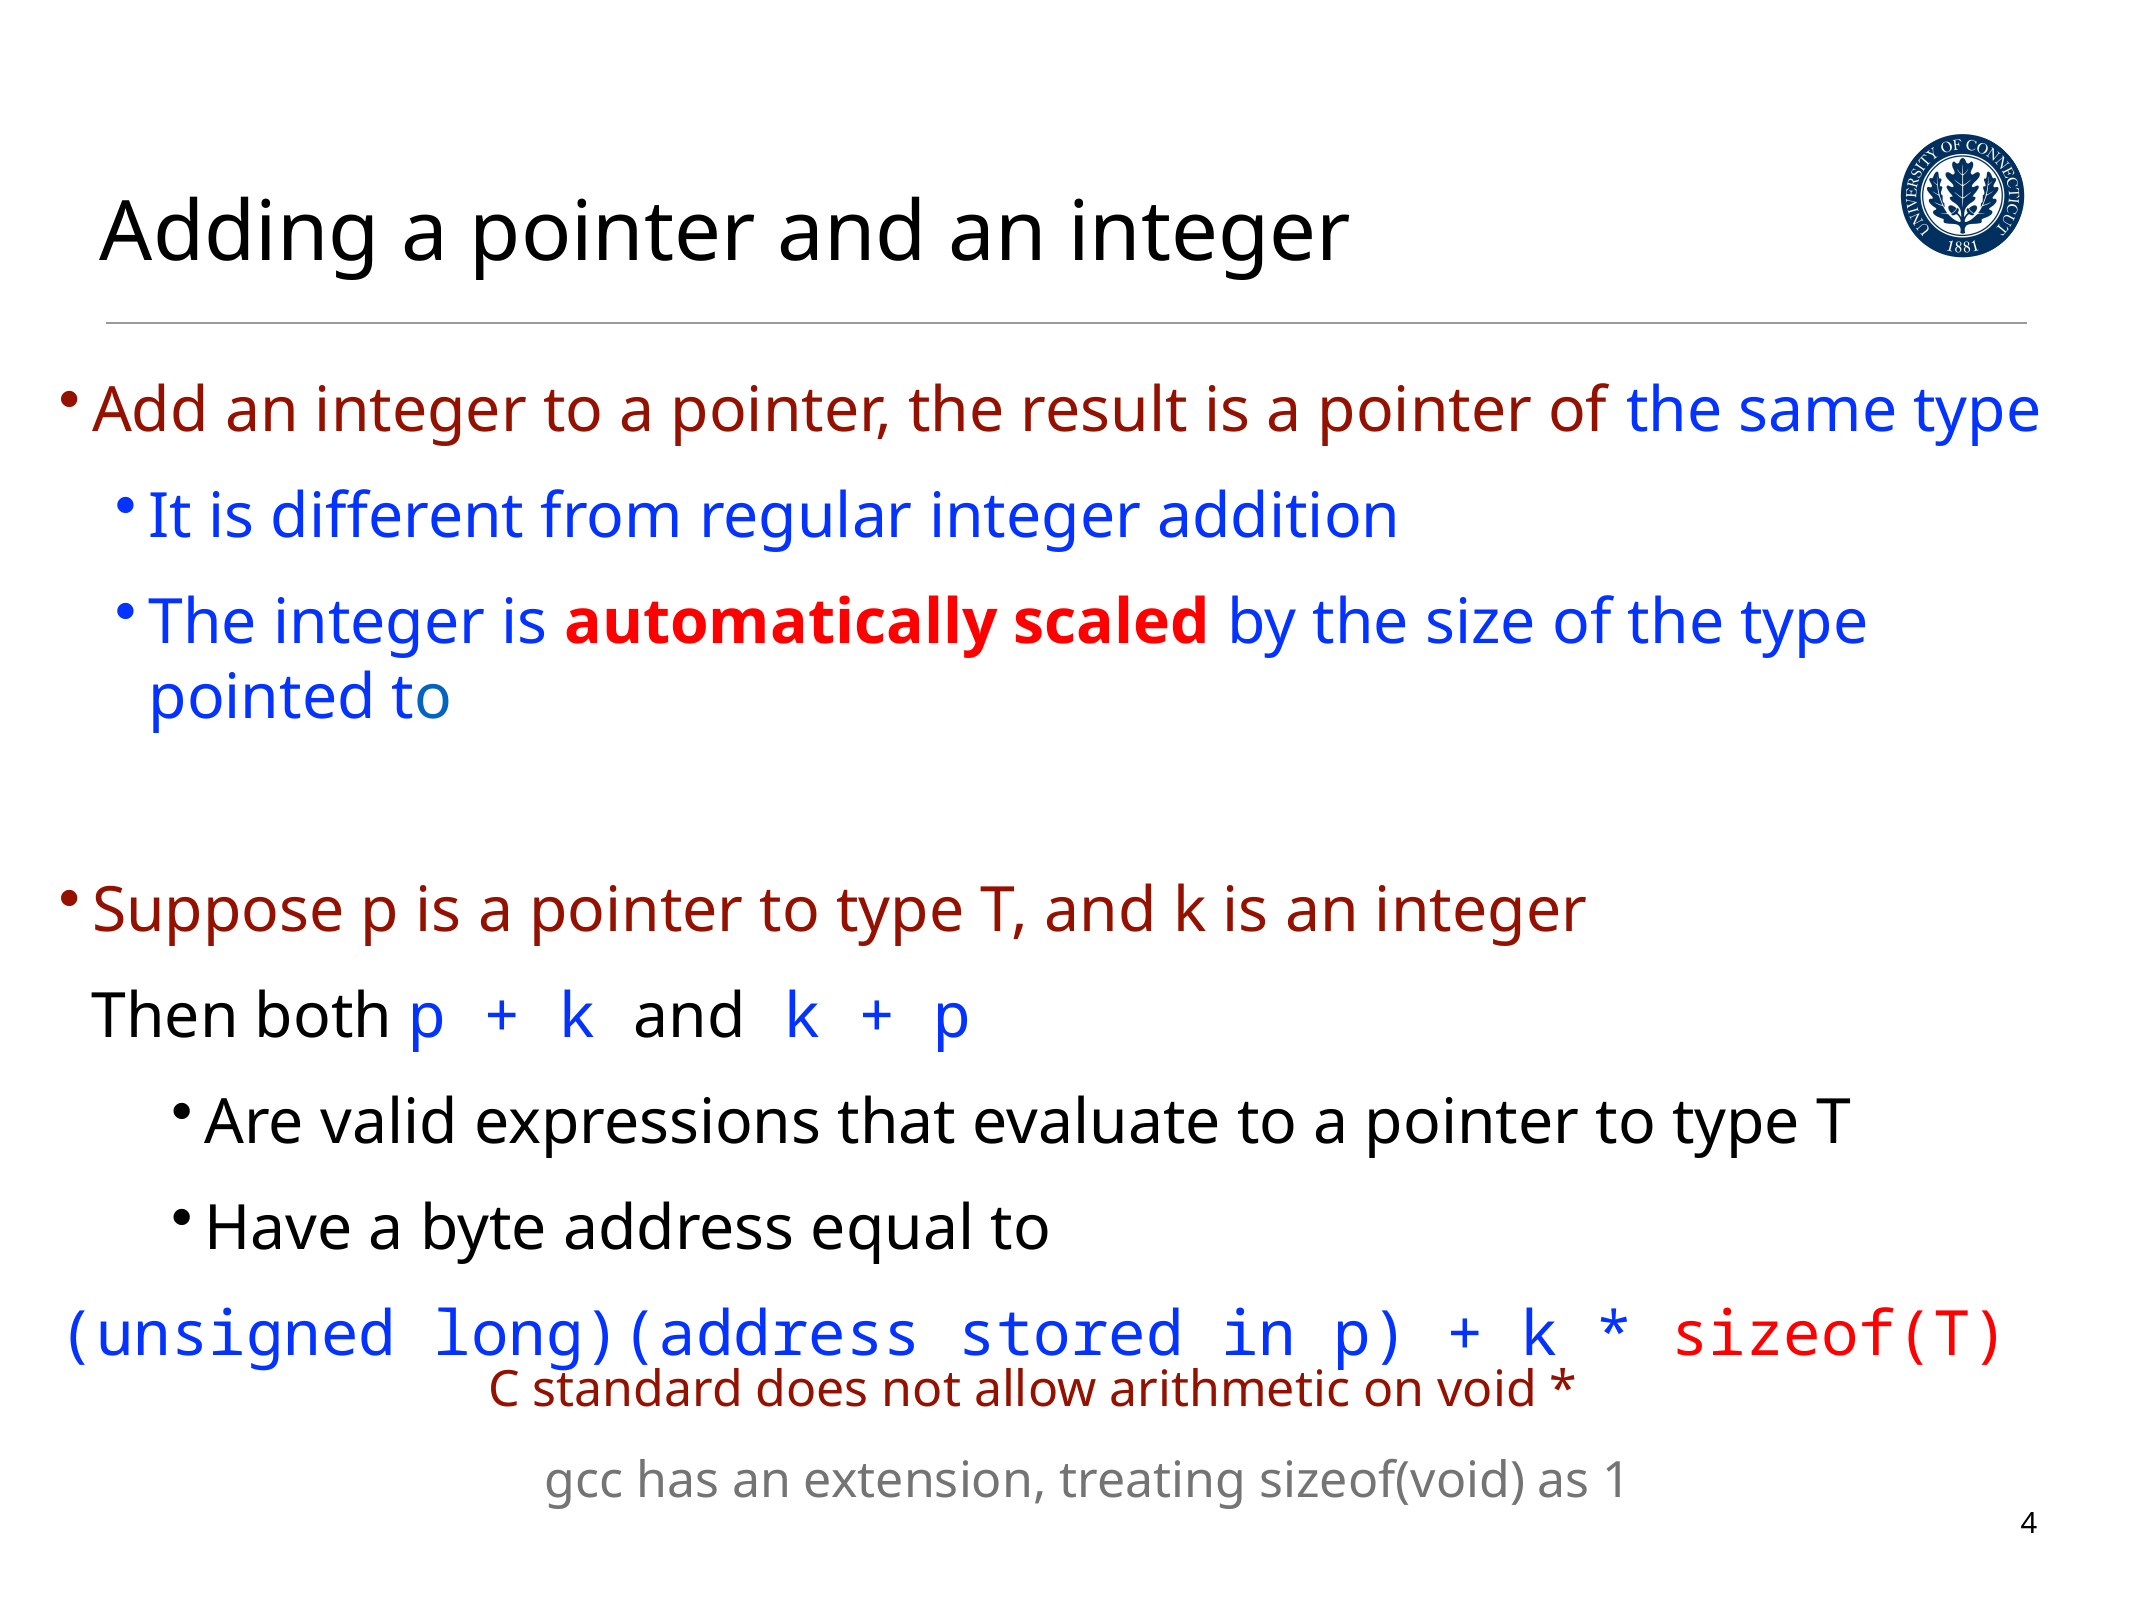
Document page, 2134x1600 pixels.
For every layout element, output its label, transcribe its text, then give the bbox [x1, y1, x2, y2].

title Adding a pointer and an integer [93, 53, 2041, 284]
picture [1900, 133, 2025, 259]
list Add an integer to a pointer, the result is a pointer of the same type It is different from regular integer addition The integer is automatically scaled by the size of the type pointed to Suppose p is a pointer to type T, and k is an integer Then both p + k and k + p Are valid expressions that evaluate to a pointer to type T Have a byte address equal to (unsigned long)(address stored in p) + k * sizeof(T) [52, 362, 2082, 1441]
text_box C standard does not allow arithmetic on void * gcc has an extension, treating sizeof(void) as 1 [479, 1348, 1812, 1517]
slide_number 4 [1996, 1497, 2045, 1544]
